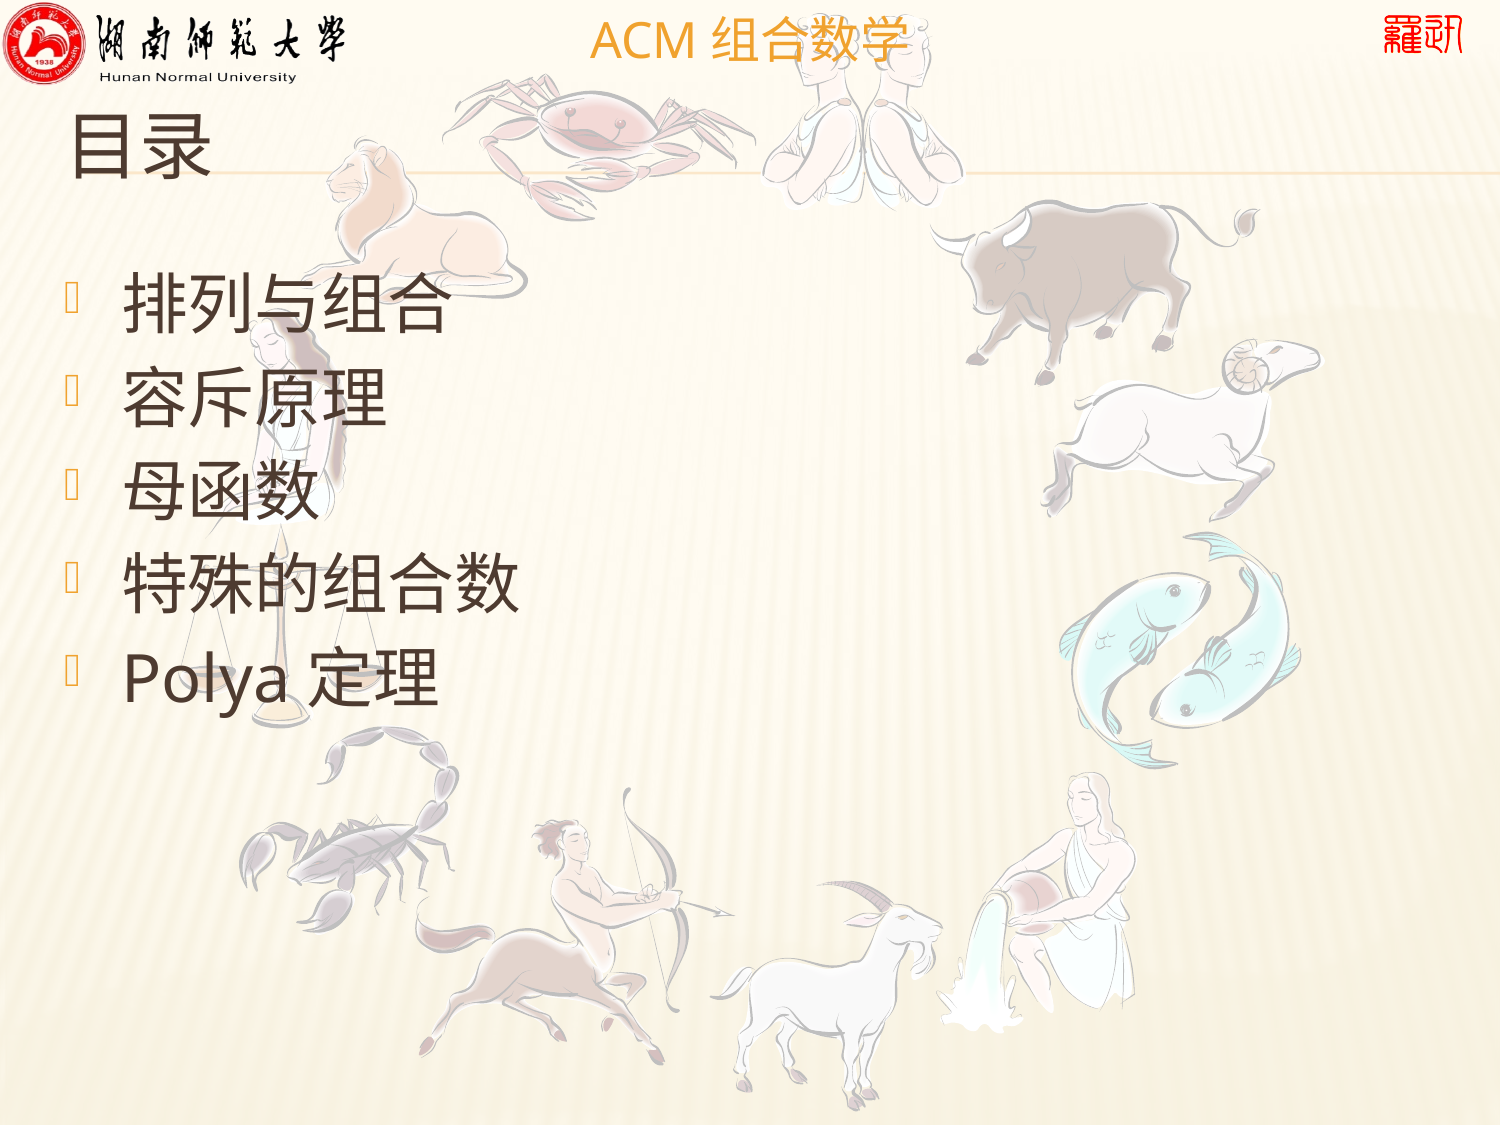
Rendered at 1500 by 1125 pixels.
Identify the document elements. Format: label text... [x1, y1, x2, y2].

picture [1343, 0, 1500, 69]
title 目录 [50, 75, 1475, 213]
picture [0, 0, 348, 86]
list 排列与组合 容斥原理 母函数 特殊的组合数 Polya定理 [50, 254, 1475, 998]
